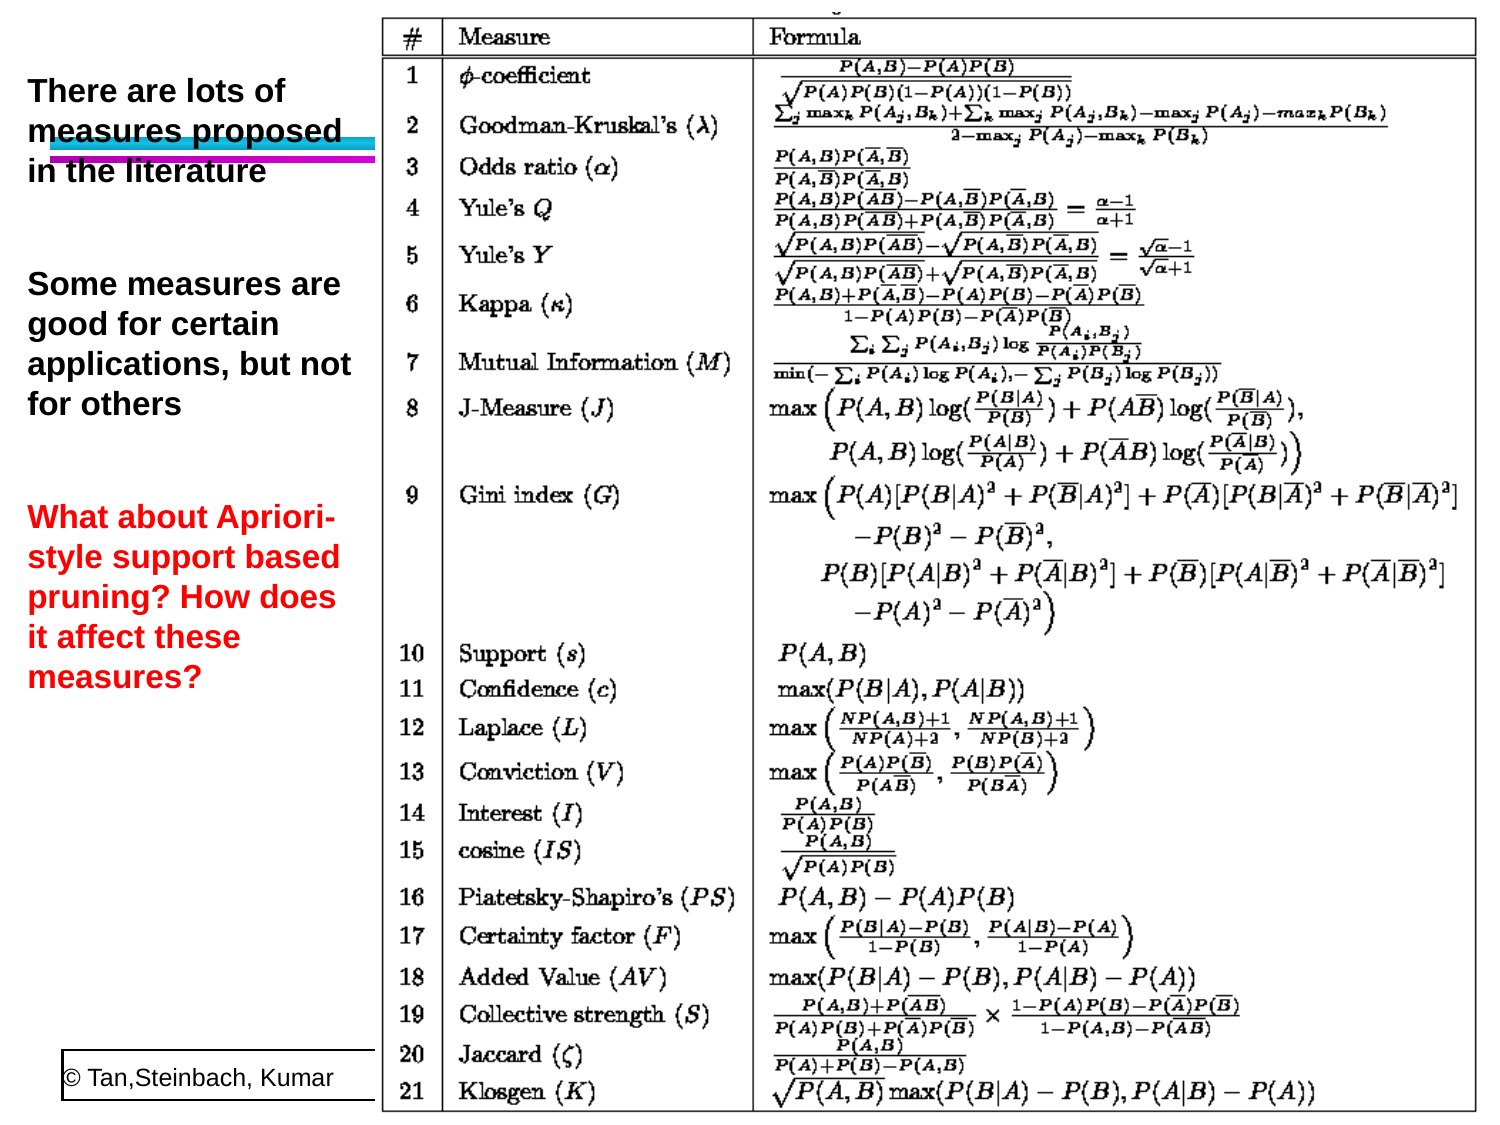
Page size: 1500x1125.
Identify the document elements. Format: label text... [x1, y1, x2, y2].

text_box There are lots of measures proposed in the literature Some measures are good for certain applications, but not for others What about Apriori-style support based pruning? How does it affect these measures? [12, 61, 369, 703]
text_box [374, 12, 1488, 1125]
